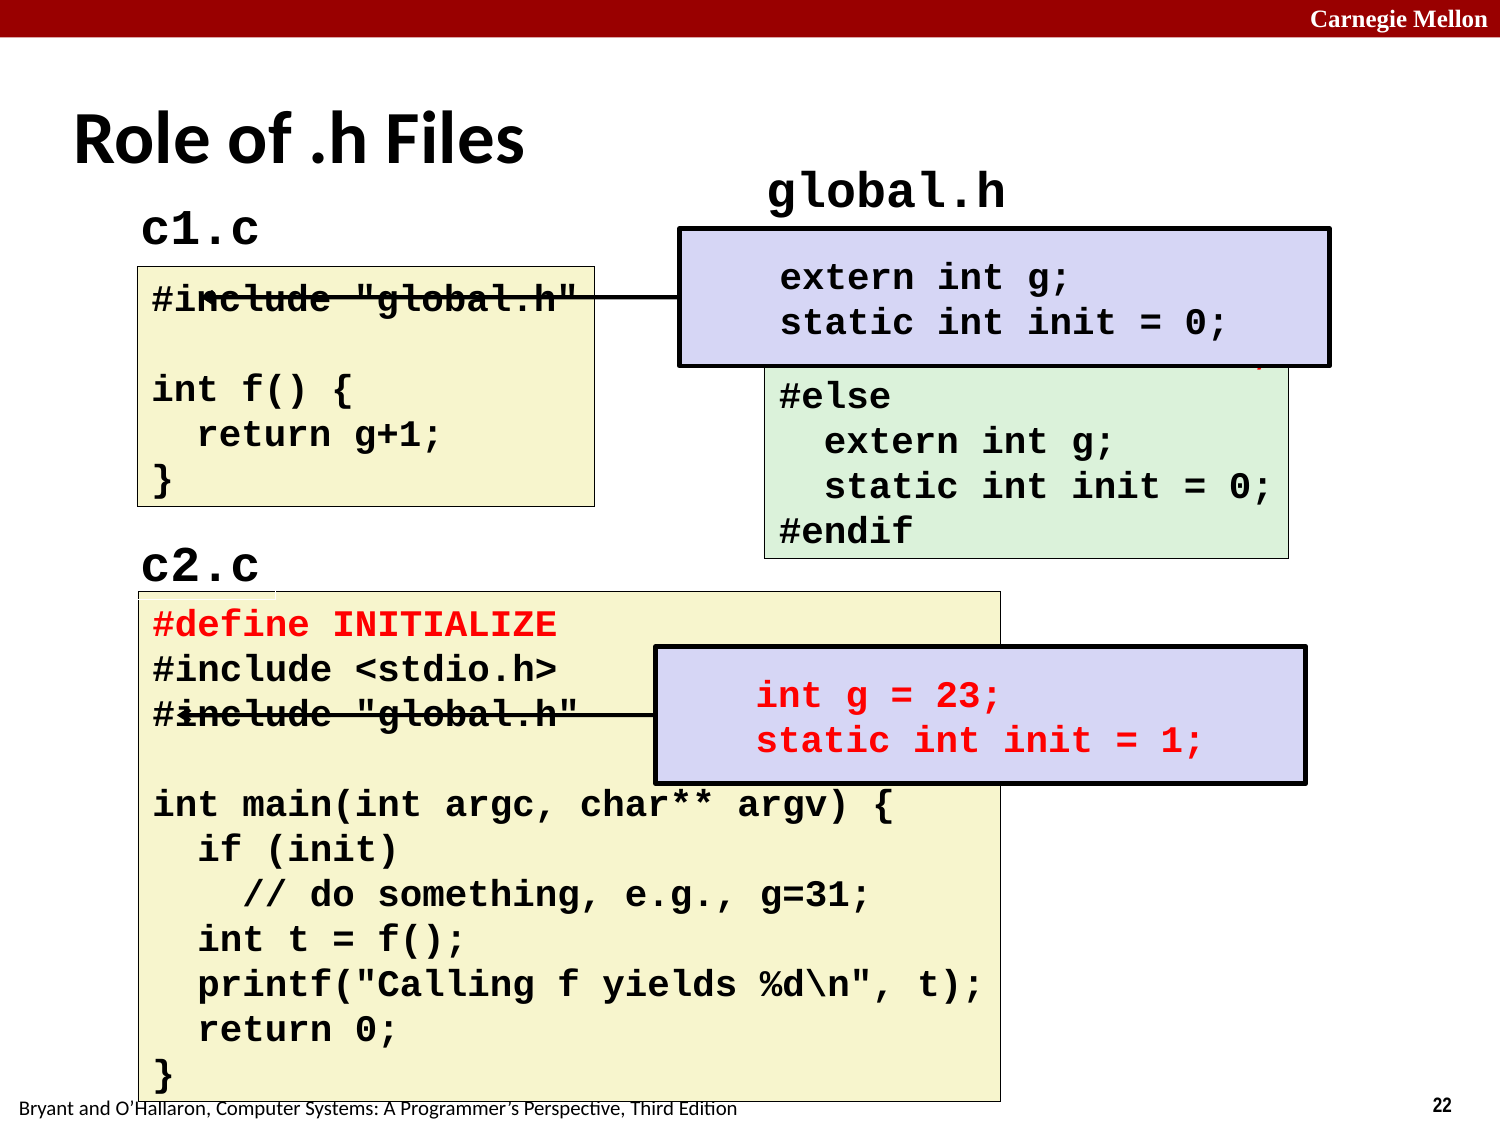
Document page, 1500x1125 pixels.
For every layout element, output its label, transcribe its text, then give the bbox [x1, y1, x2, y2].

text_box #ifdef INITIALIZE int g = 23; static int init = 1; #else extern int g; static int init = 0; #endif [763, 375, 1289, 559]
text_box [176, 646, 1306, 785]
text_box global.h [751, 149, 1021, 225]
text_box c1.c [125, 187, 276, 263]
title Role of .h Files [58, 71, 1305, 197]
text_box c2.c [125, 524, 276, 599]
text_box #include "global.h" int f() { return g+1; } [136, 266, 594, 507]
text_box #define INITIALIZE #include <stdio.h> #include "global.h" int main(int argc, char** argv) { if (init) // do something, e.g., g=31; int t = f(); printf("Calling f yields %d\n", t); return 0; } [137, 591, 1000, 1102]
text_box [200, 228, 1330, 367]
